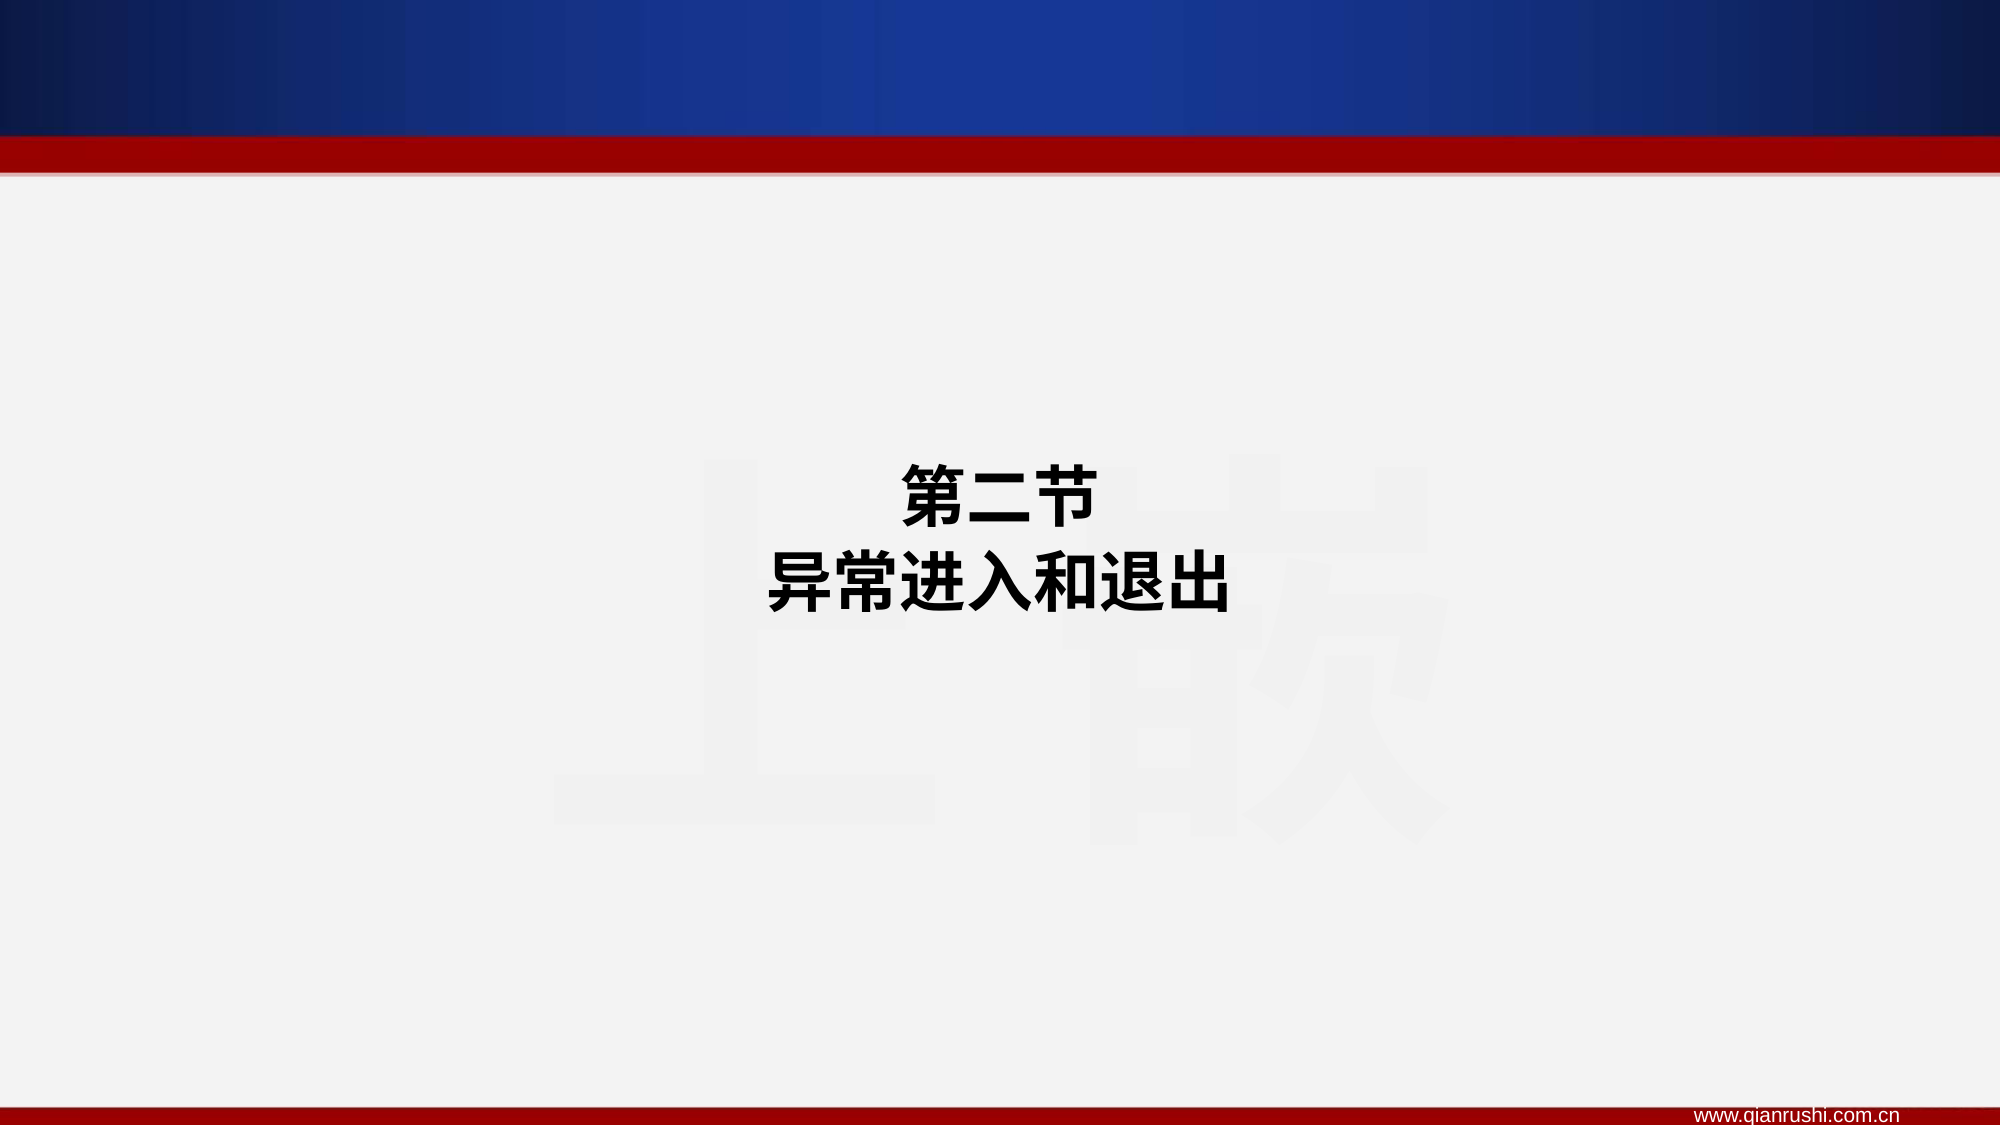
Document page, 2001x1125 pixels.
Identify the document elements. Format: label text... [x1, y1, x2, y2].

picture [0, 0, 2000, 172]
text_box 第二节 异常进入和退出 [249, 456, 1750, 547]
picture [0, 1106, 2000, 1125]
